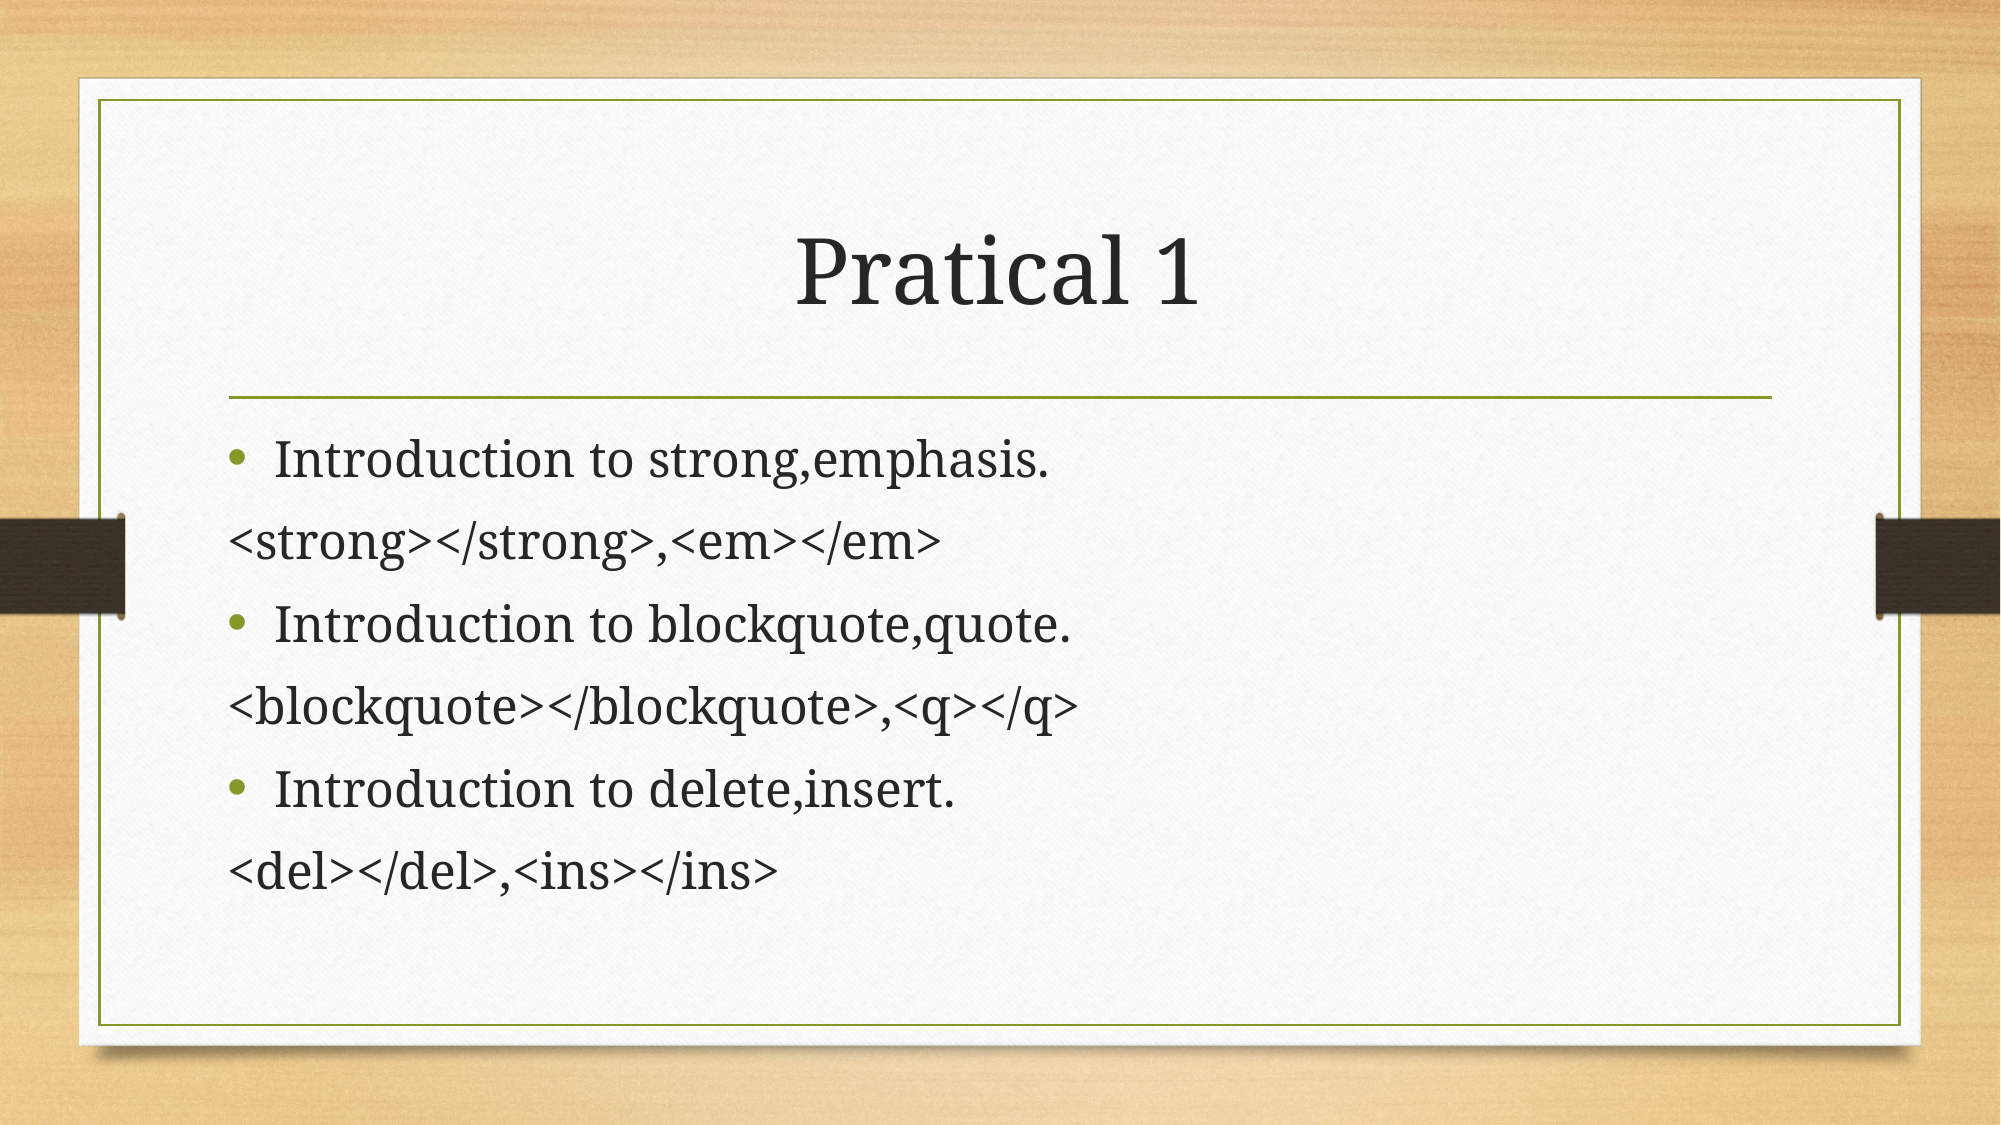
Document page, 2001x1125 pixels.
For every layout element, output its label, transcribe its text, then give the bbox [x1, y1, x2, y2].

title Pratical 1 [212, 161, 1788, 375]
list Introduction to strong,emphasis. <strong></strong>,<em></em> Introduction to blockquote,quote. <blockquote></blockquote>,<q></q> Introduction to delete,insert. <del></del>,<ins></ins> [212, 419, 1788, 964]
picture [0, 0, 2001, 1125]
